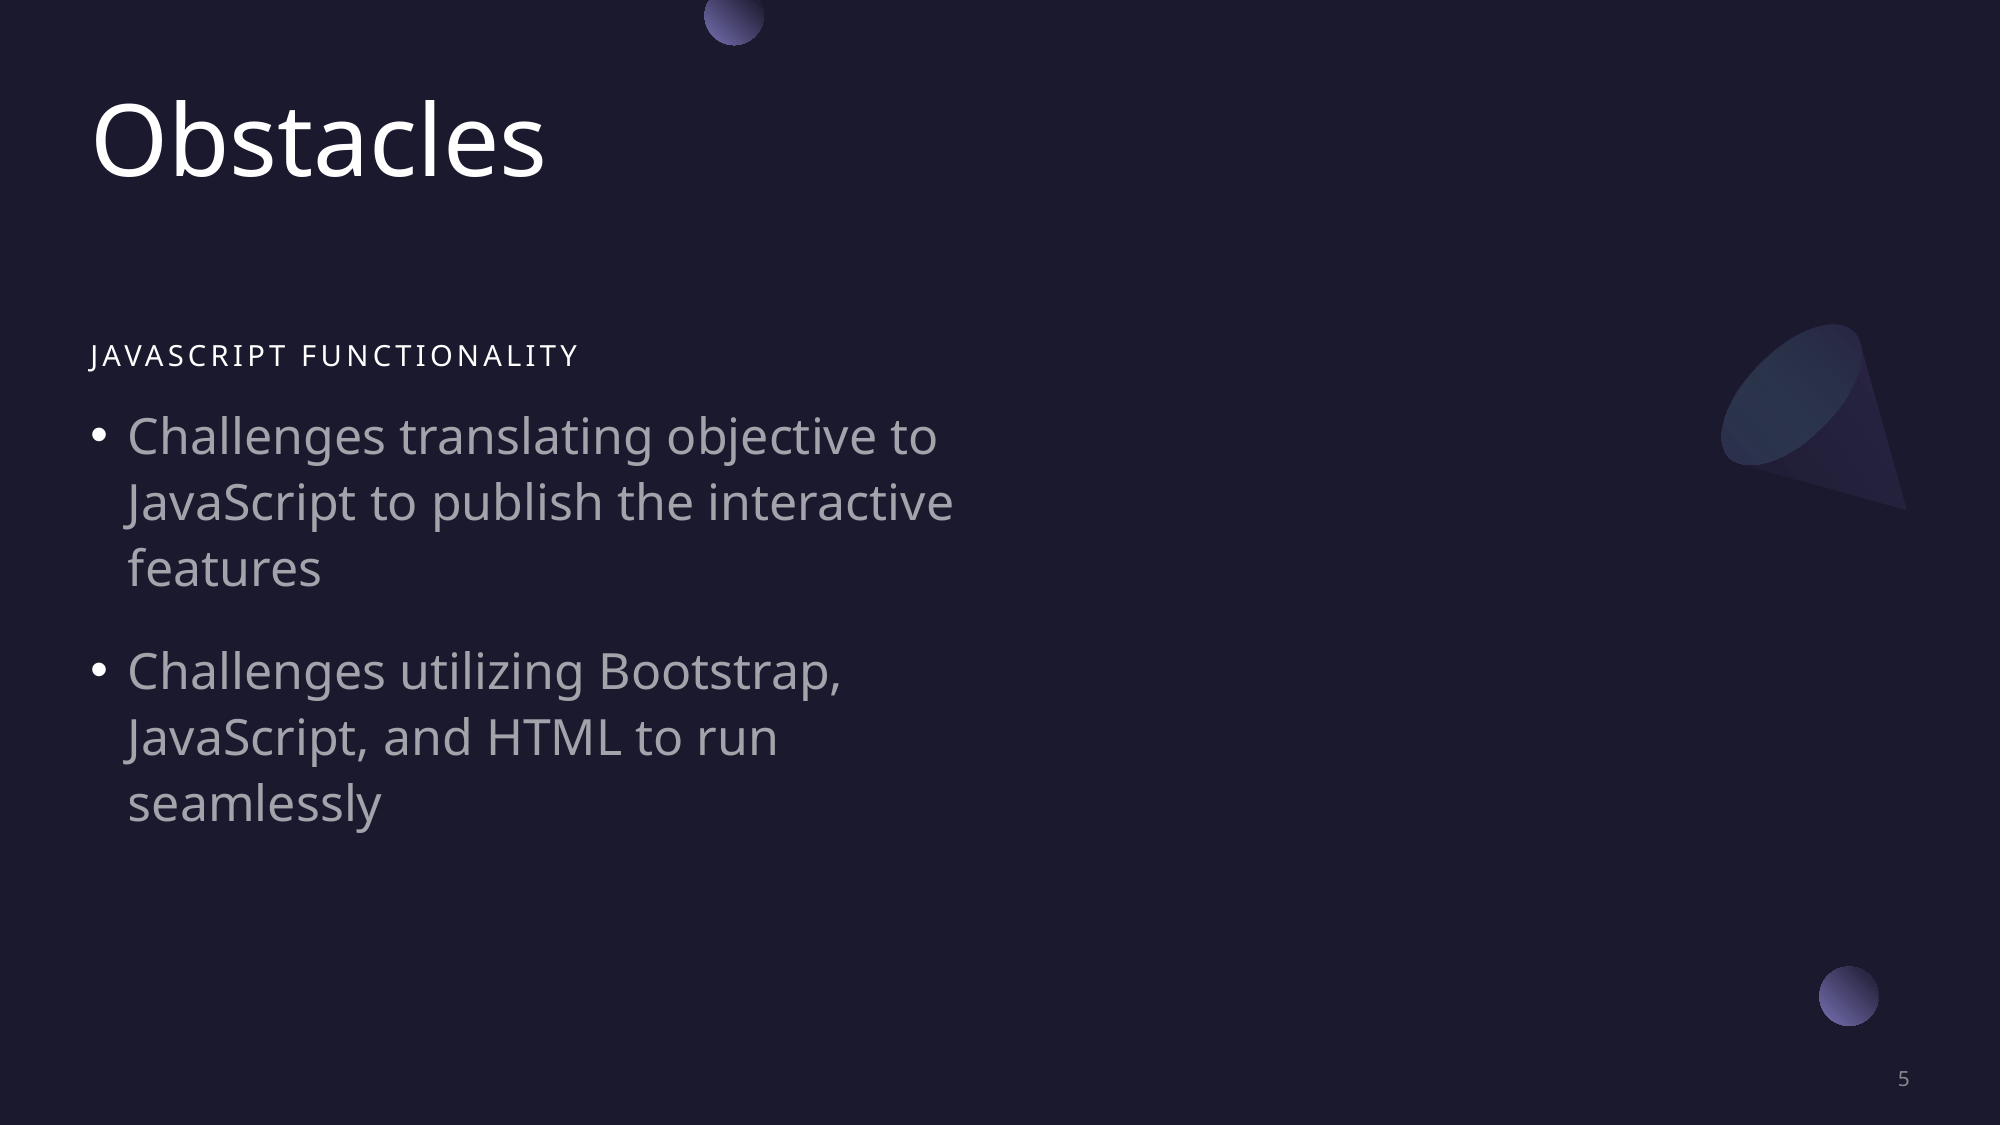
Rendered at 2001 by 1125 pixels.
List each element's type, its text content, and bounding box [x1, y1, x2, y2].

slide_number 5 [1632, 1067, 1910, 1093]
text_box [1702, 332, 1922, 541]
list Challenges translating objective to JavaScript to publish the interactive features Challenges utilizing Bootstrap, JavaScript, and HTML to run seamlessly [90, 398, 981, 975]
list JavaScript Functionality [90, 283, 983, 372]
title Obstacles [90, 90, 1911, 309]
text_box [703, 0, 765, 47]
